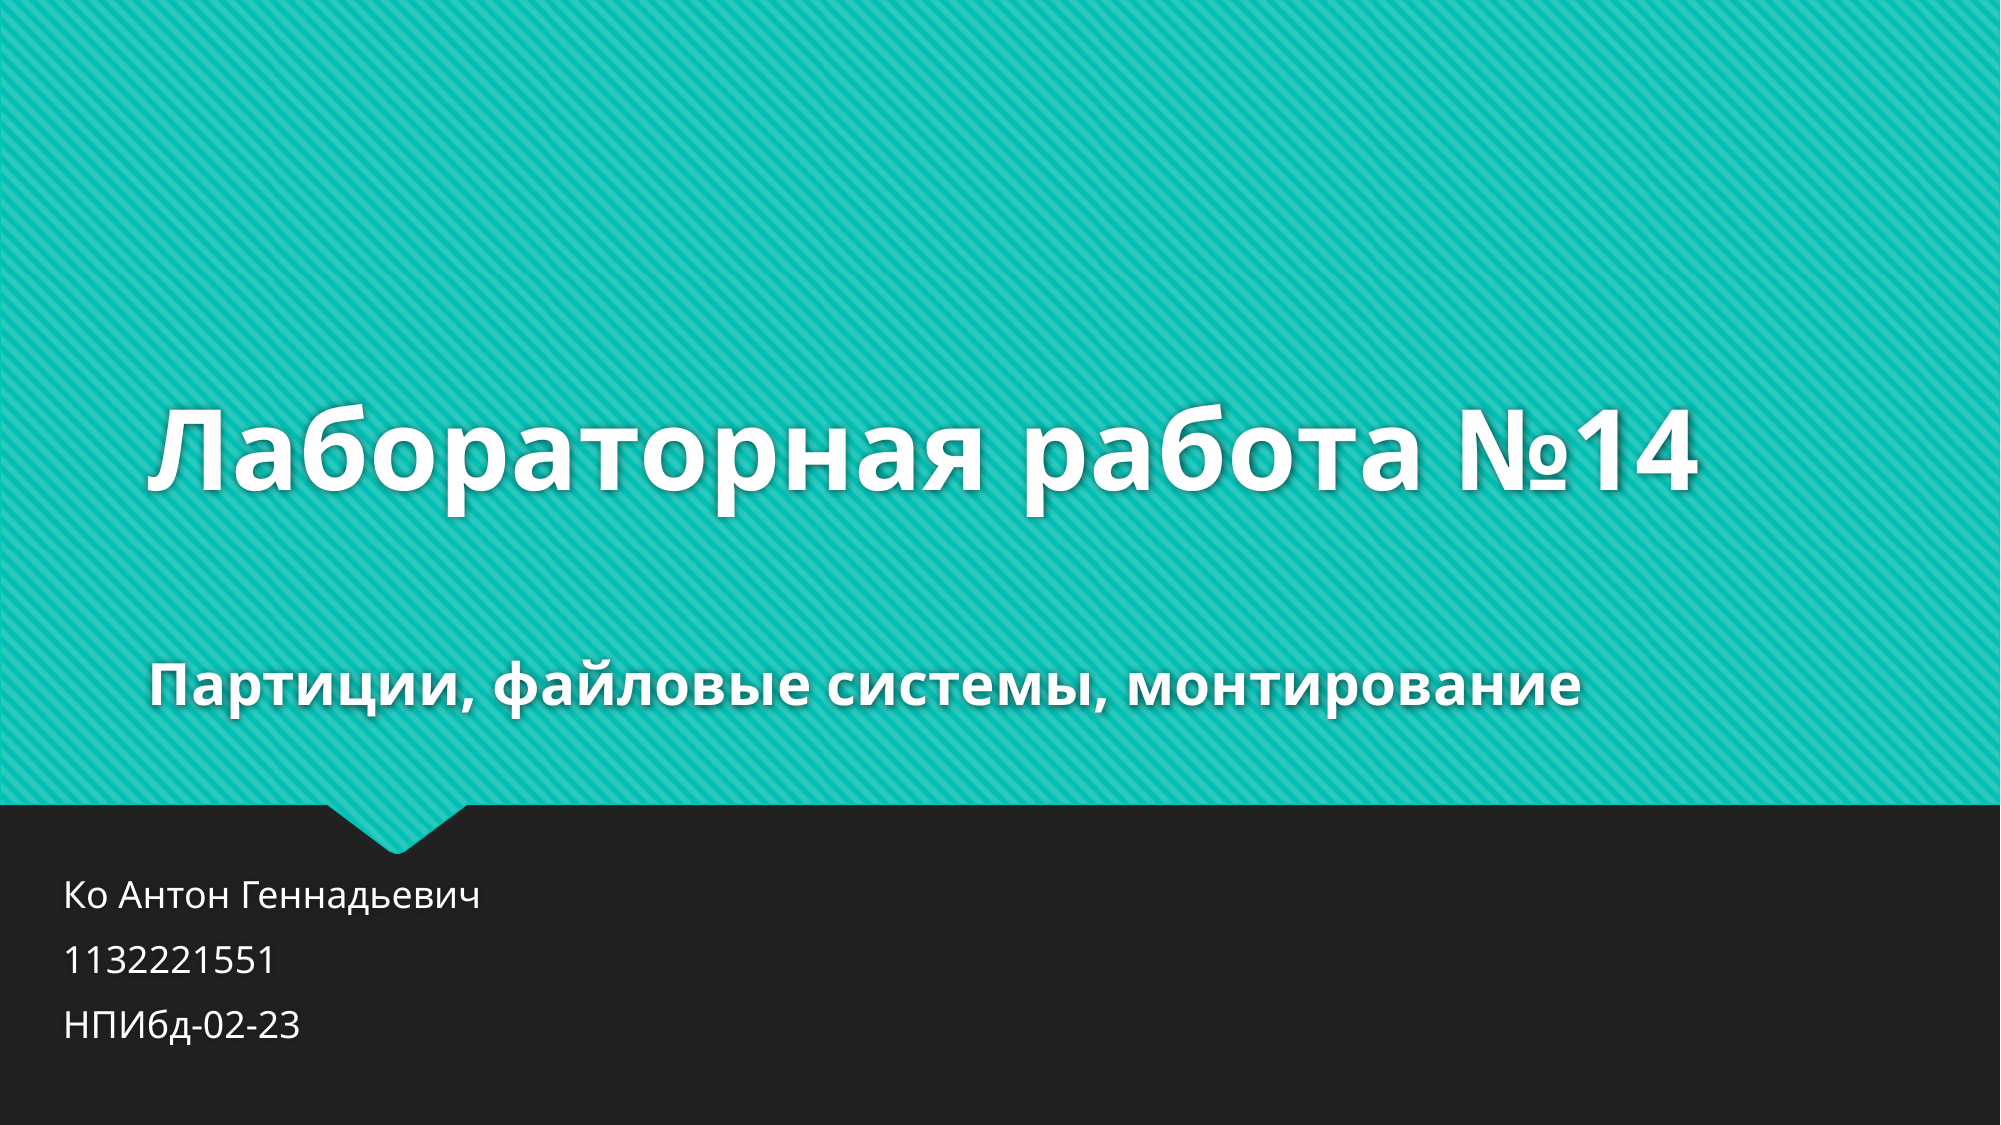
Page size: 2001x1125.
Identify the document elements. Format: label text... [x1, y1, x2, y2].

title Лабораторная работа №14 Партиции, файловые системы, монтирование [132, 237, 1868, 726]
subtitle Ко Антон Геннадьевич 1132221551 НПИбд-02-23 [47, 863, 1783, 1097]
